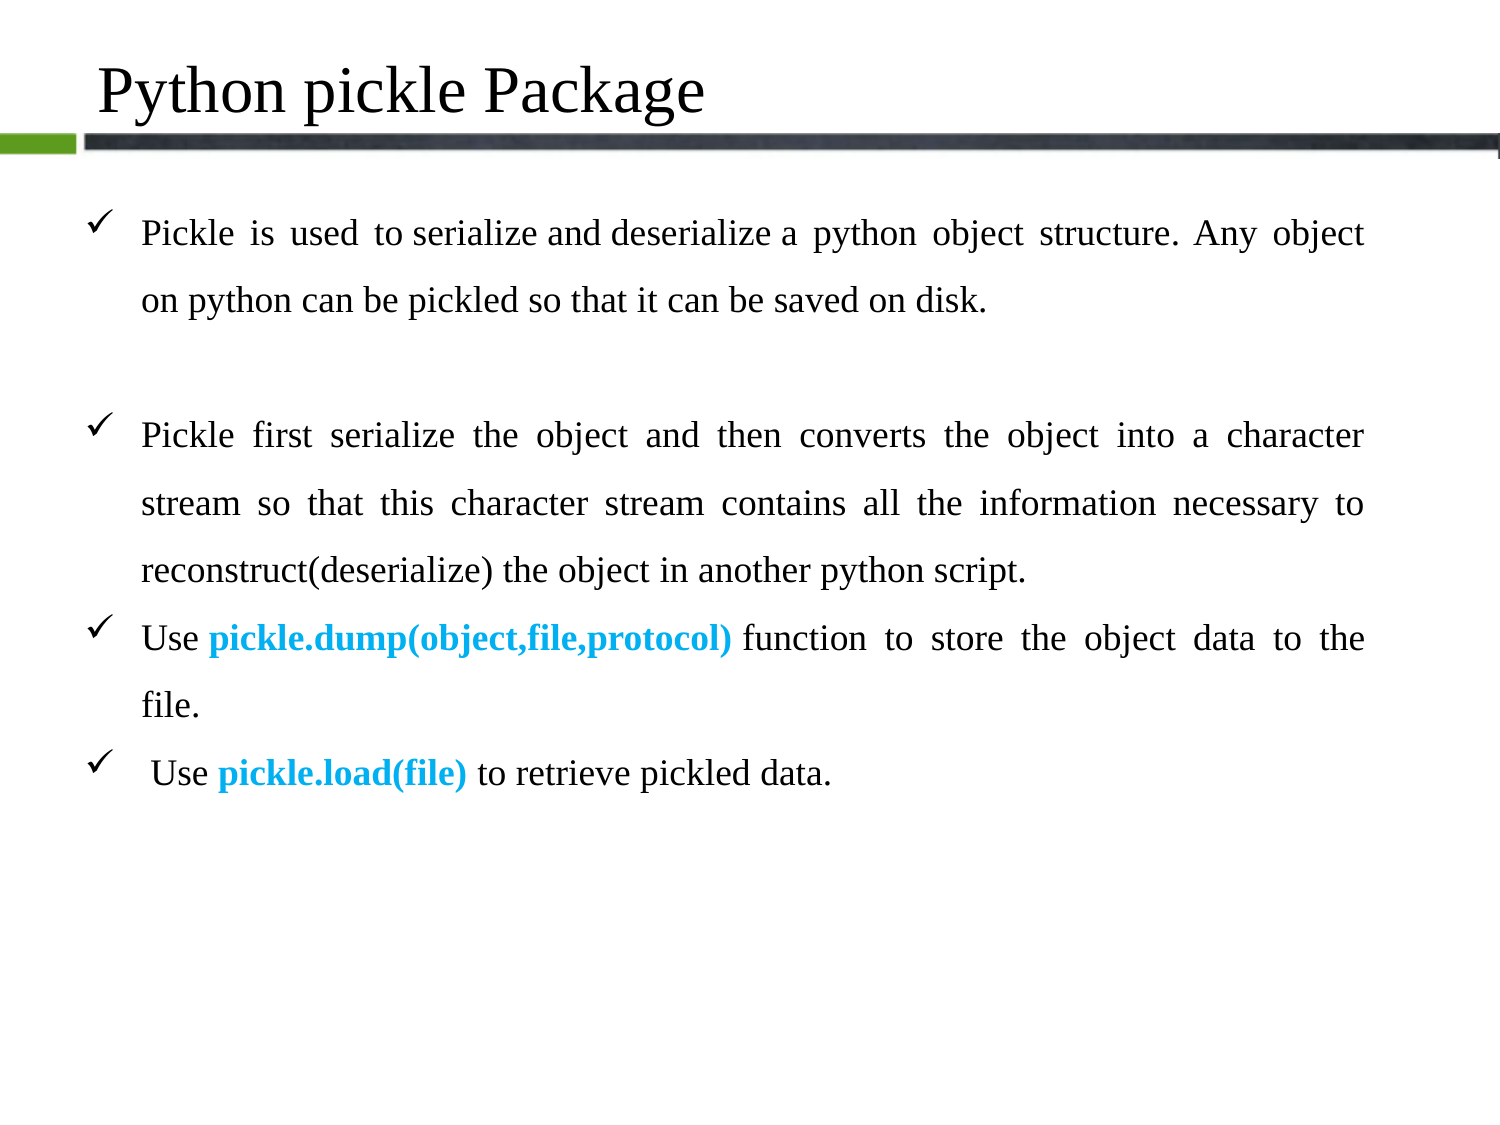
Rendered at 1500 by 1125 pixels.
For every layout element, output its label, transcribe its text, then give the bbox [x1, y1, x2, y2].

title Python pickle Package [82, 59, 1294, 123]
picture [0, 133, 1500, 159]
text_box Pickle is used to serialize and deserialize a python object structure. Any object on python can be pickled so that it can be saved on disk. Pickle first serialize the object and then converts the object into a character stream so that this character stream contains all the information necessary to reconstruct(deserialize) the object in another python script. Use pickle.dump(object,file,protocol) function to store the object data to the file. Use pickle.load(file) to retrieve pickled data. [69, 177, 1382, 850]
